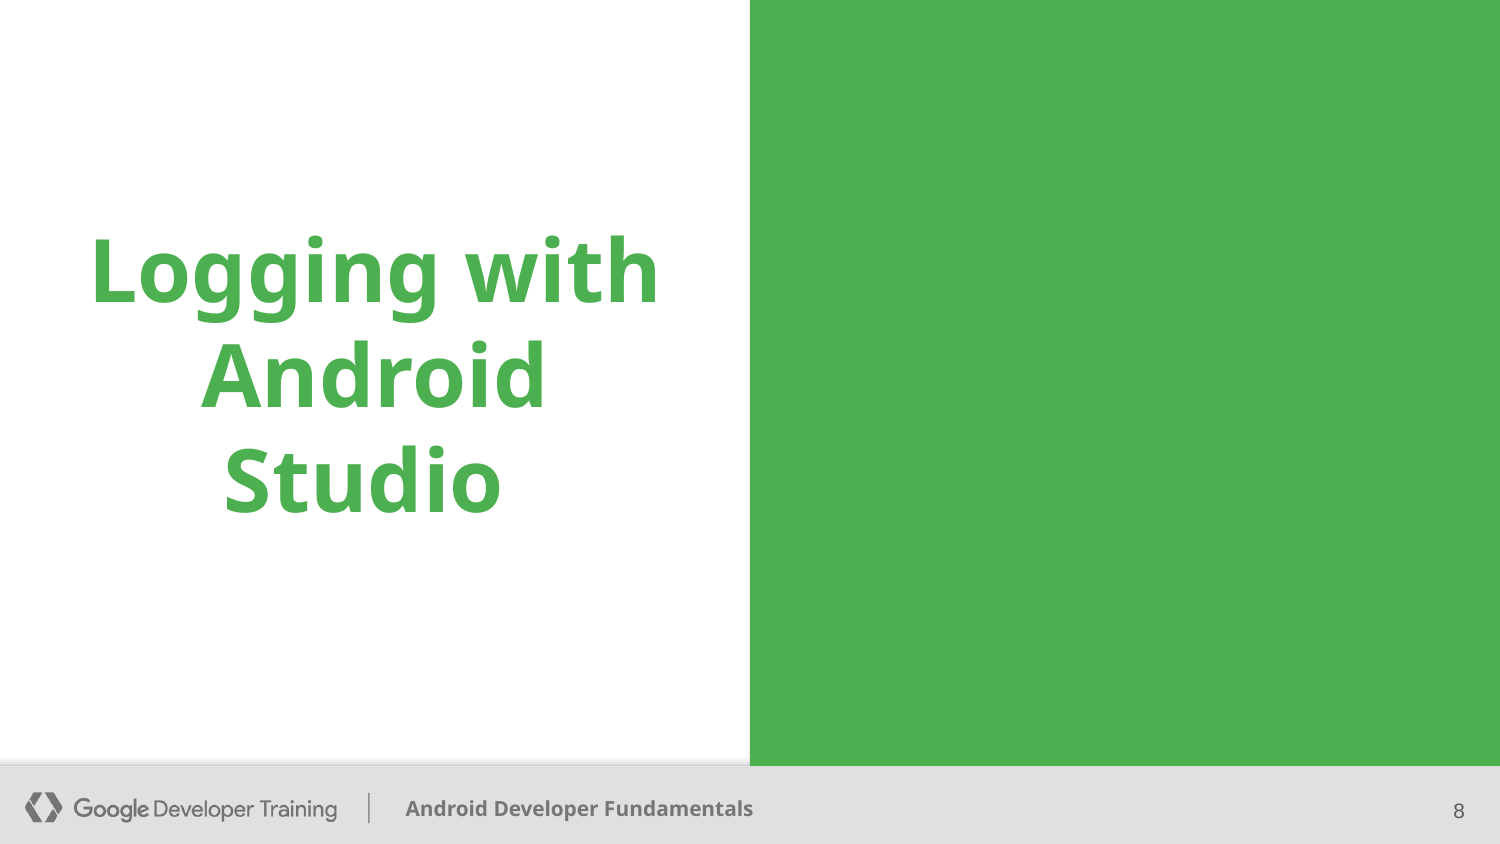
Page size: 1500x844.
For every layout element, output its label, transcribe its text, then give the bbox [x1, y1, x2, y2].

slide_number ‹#› [1389, 777, 1480, 842]
title Logging with Android Studio [43, 302, 708, 546]
picture [0, 0, 1500, 844]
